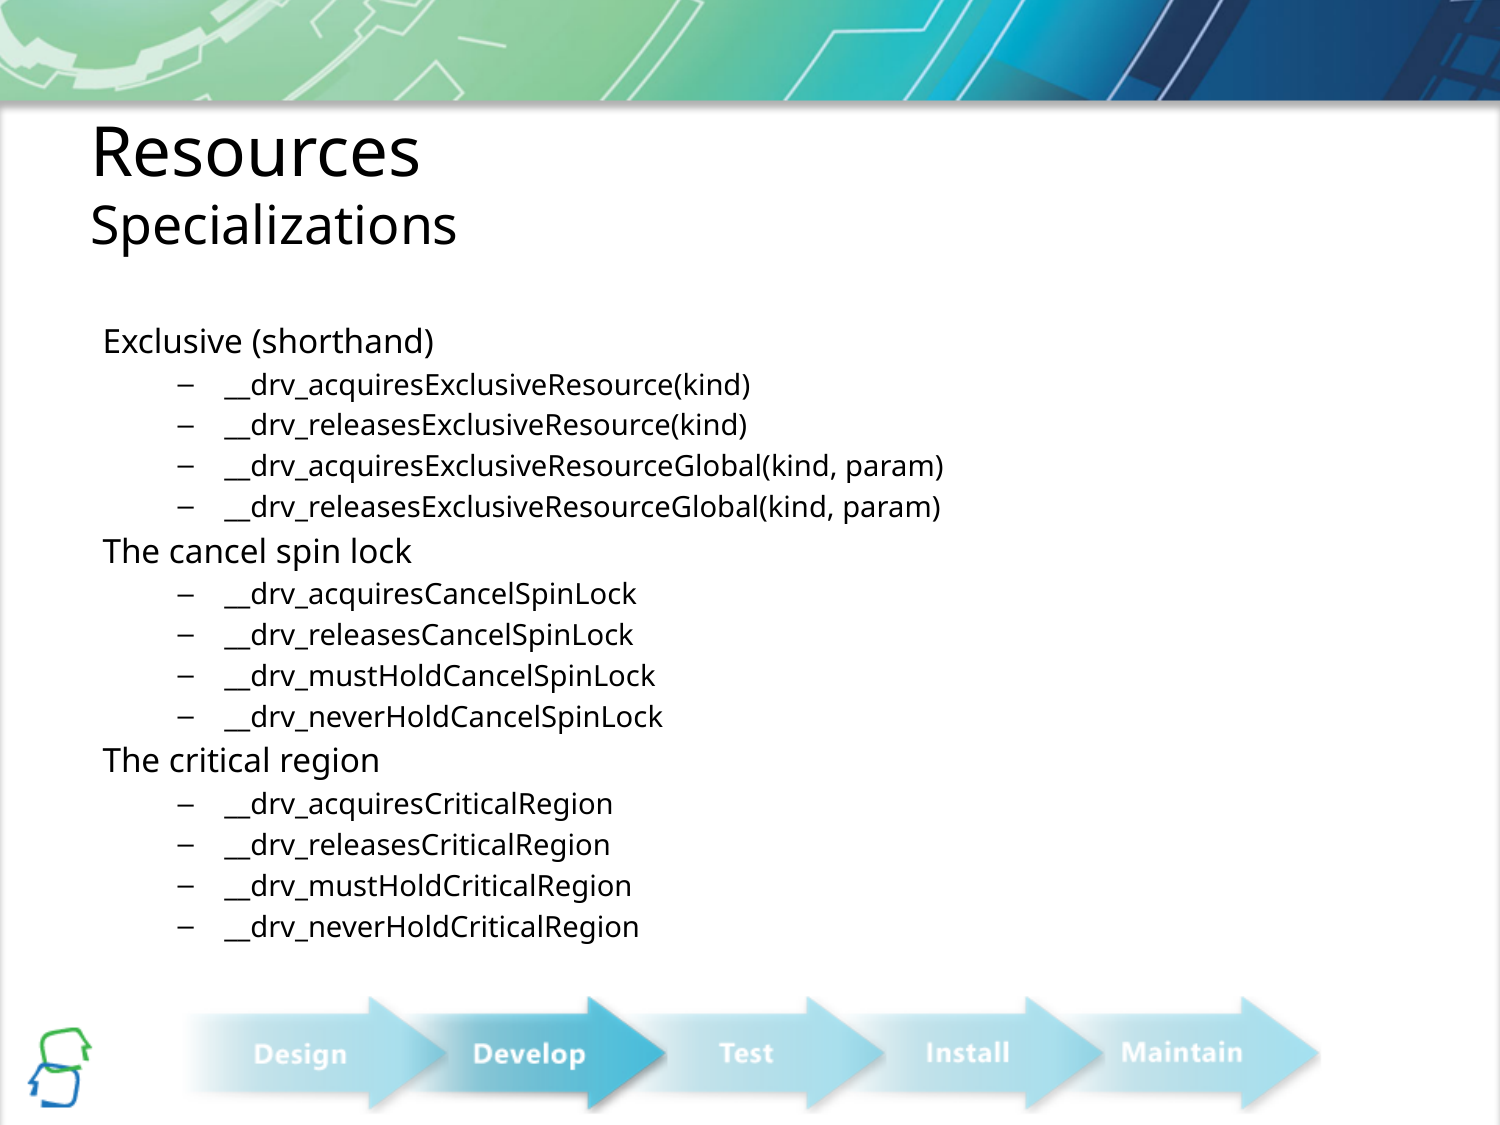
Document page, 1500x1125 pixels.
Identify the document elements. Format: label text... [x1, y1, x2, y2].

list Exclusive (shorthand) __drv_acquiresExclusiveResource(kind) __drv_releasesExclusiveResource(kind) __drv_acquiresExclusiveResourceGlobal(kind, param) __drv_releasesExclusiveResourceGlobal(kind, param) The cancel spin lock __drv_acquiresCancelSpinLock __drv_releasesCancelSpinLock __drv_mustHoldCancelSpinLock __drv_neverHoldCancelSpinLock The critical region __drv_acquiresCriticalRegion __drv_releasesCriticalRegion __drv_mustHoldCriticalRegion __drv_neverHoldCriticalRegion [87, 312, 1250, 988]
title Resources Specializations [75, 99, 1025, 263]
picture [0, 0, 1500, 1125]
